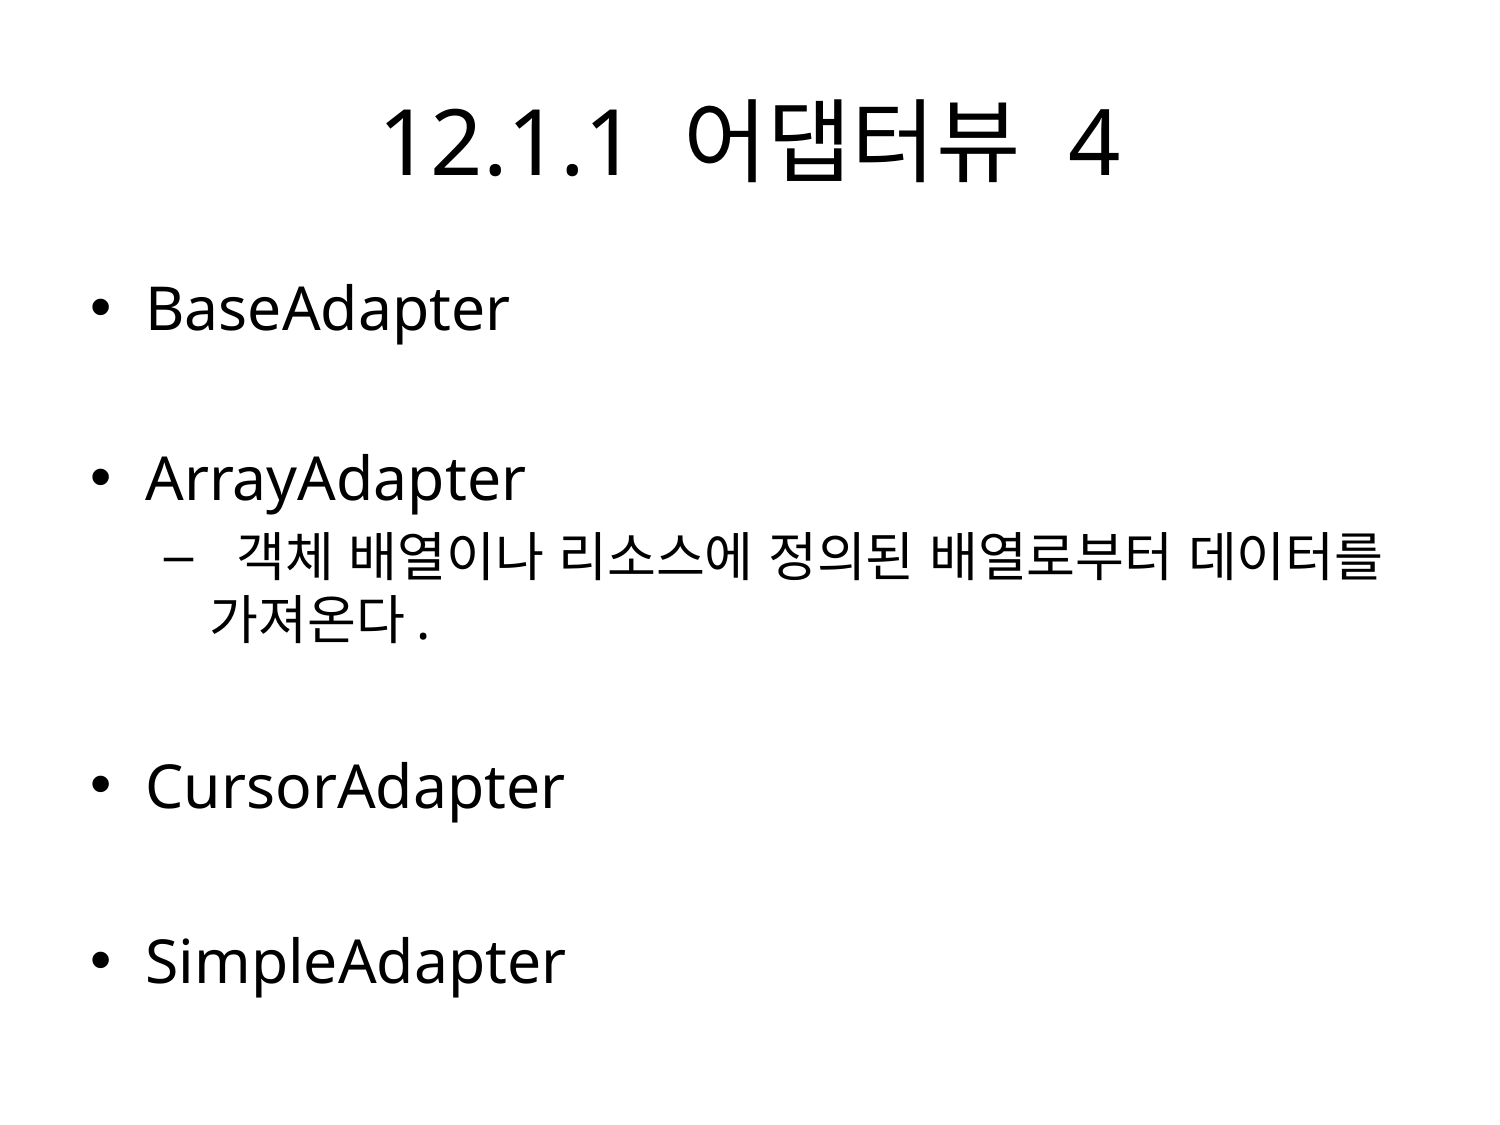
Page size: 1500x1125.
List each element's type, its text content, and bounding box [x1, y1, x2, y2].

list BaseAdapter ArrayAdapter 객체 배열이나 리소스에 정의된 배열로부터 데이터를 가져온다. CursorAdapter SimpleAdapter [75, 262, 1425, 1005]
title 12.1.1 어댑터뷰 4 [75, 45, 1425, 233]
